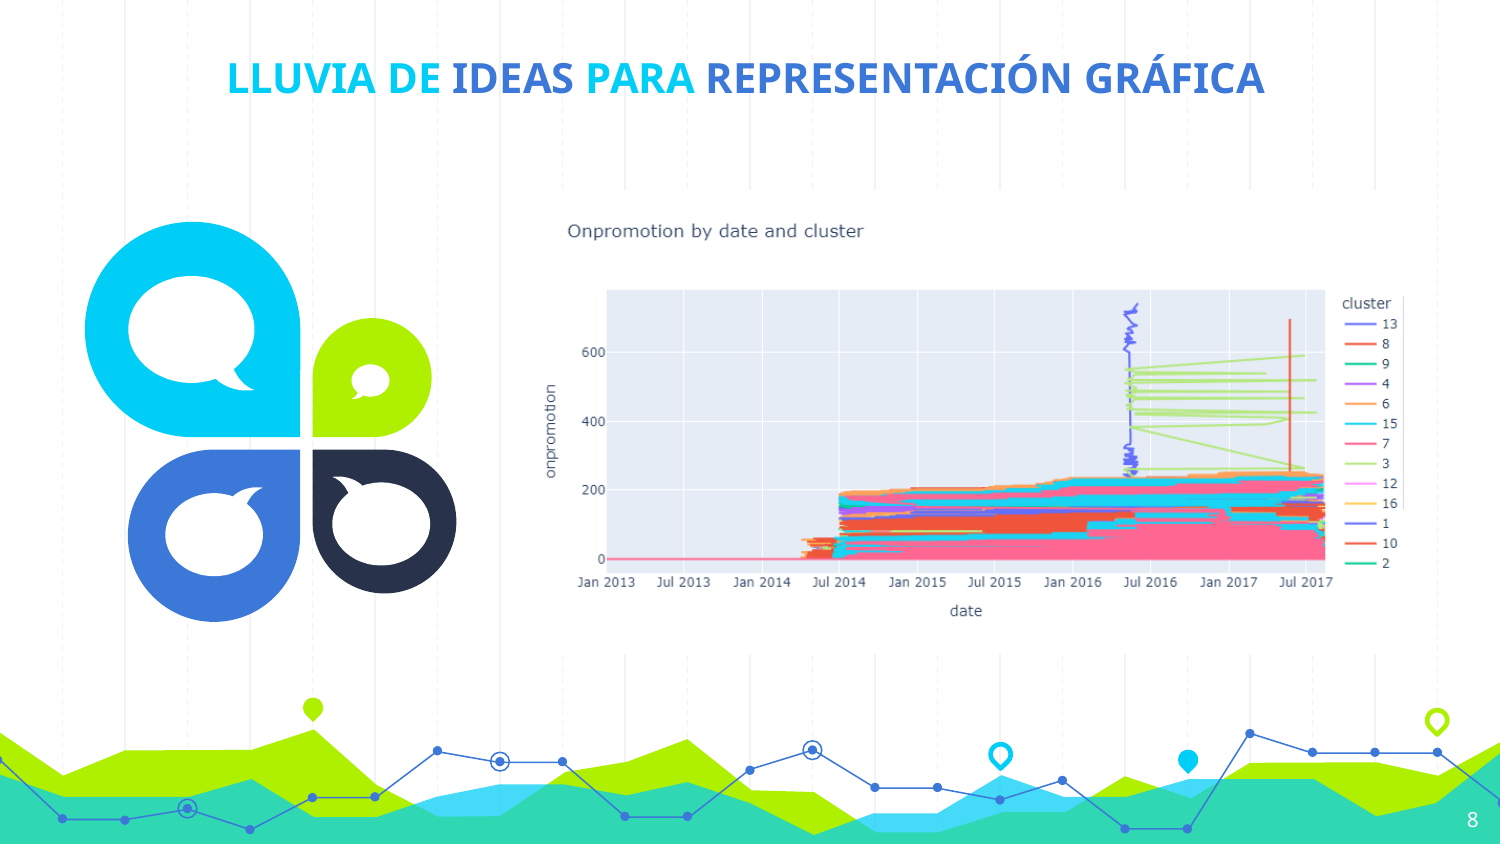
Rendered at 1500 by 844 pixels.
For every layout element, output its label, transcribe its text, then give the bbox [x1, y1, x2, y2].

title LLUVIA DE IDEAS PARA REPRESENTACIÓN GRÁFICA [171, 0, 1320, 155]
slide_number ‹#› [1403, 791, 1494, 844]
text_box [84, 221, 457, 623]
picture [528, 190, 1404, 654]
